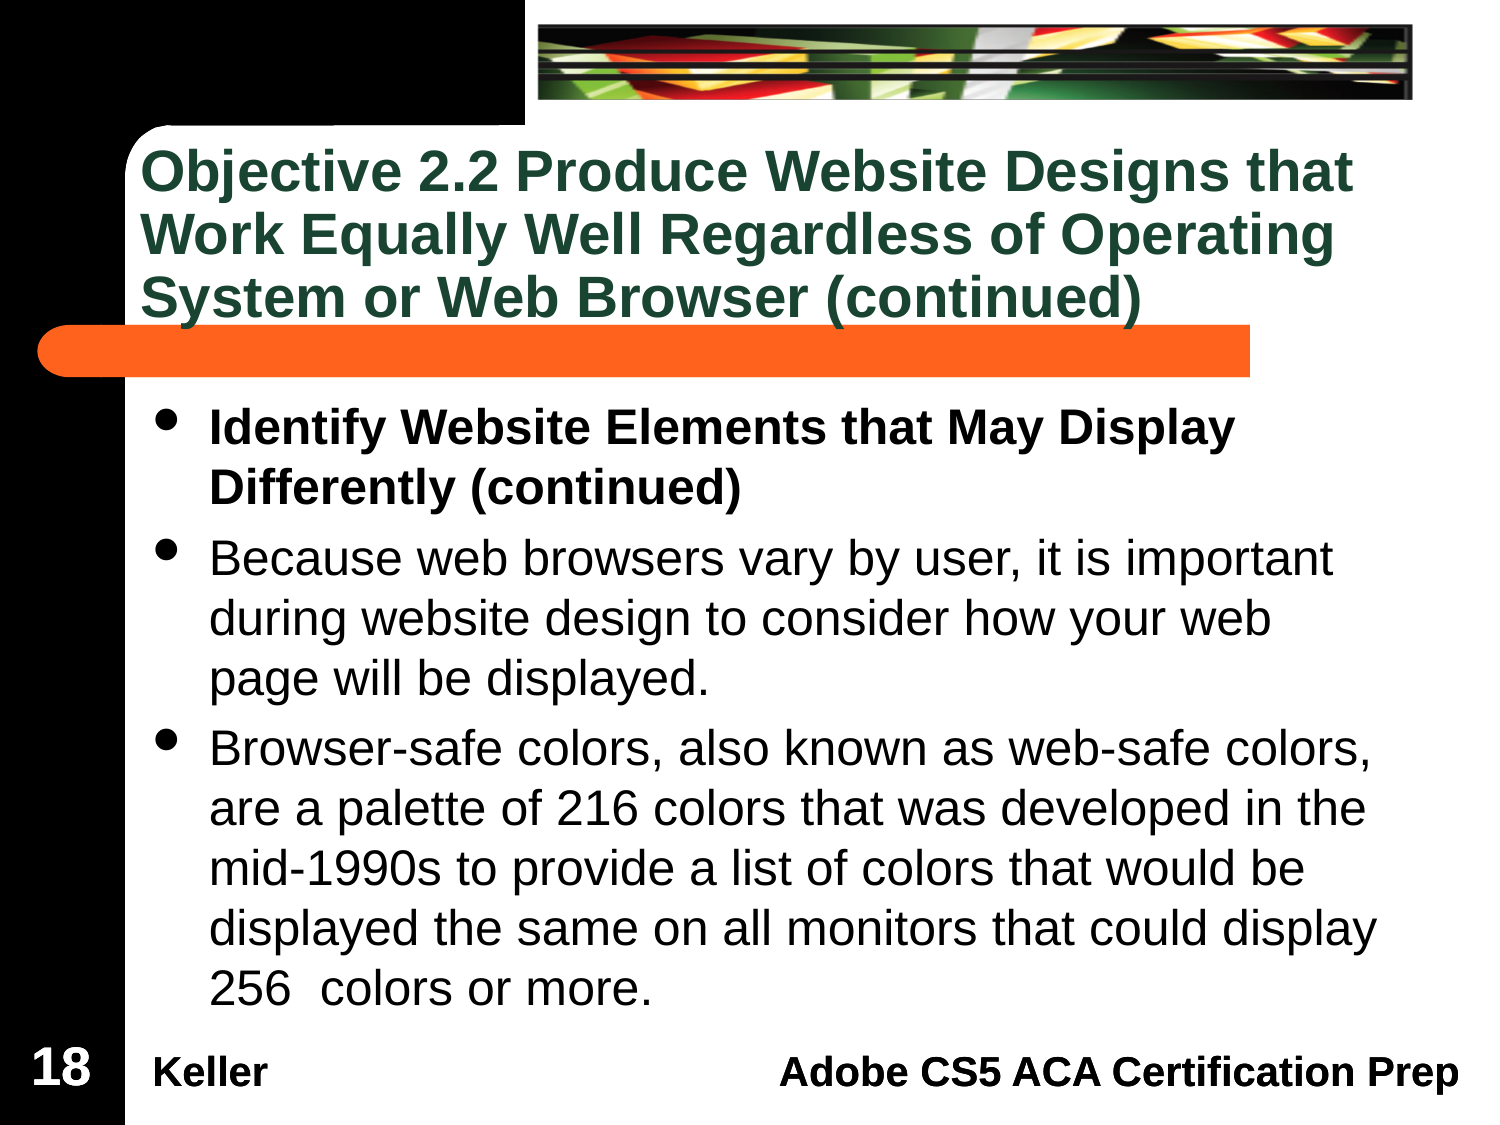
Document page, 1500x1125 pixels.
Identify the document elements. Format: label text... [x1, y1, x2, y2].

list Identify Website Elements that May Display Differently (continued) Because web browsers vary by user, it is important during website design to consider how your web page will be displayed. Browser-safe colors, also known as web-safe colors, are a palette of 216 colors that was developed in the mid-1990s to provide a list of colors that would be displayed the same on all monitors that could display 256 colors or more. [137, 387, 1400, 1065]
title Objective 2.2 Produce Website Designs that Work Equally Well Regardless of Operating System or Web Browser (continued) [124, 149, 1426, 338]
text_box 18 [13, 1023, 111, 1105]
picture [539, 25, 1412, 99]
